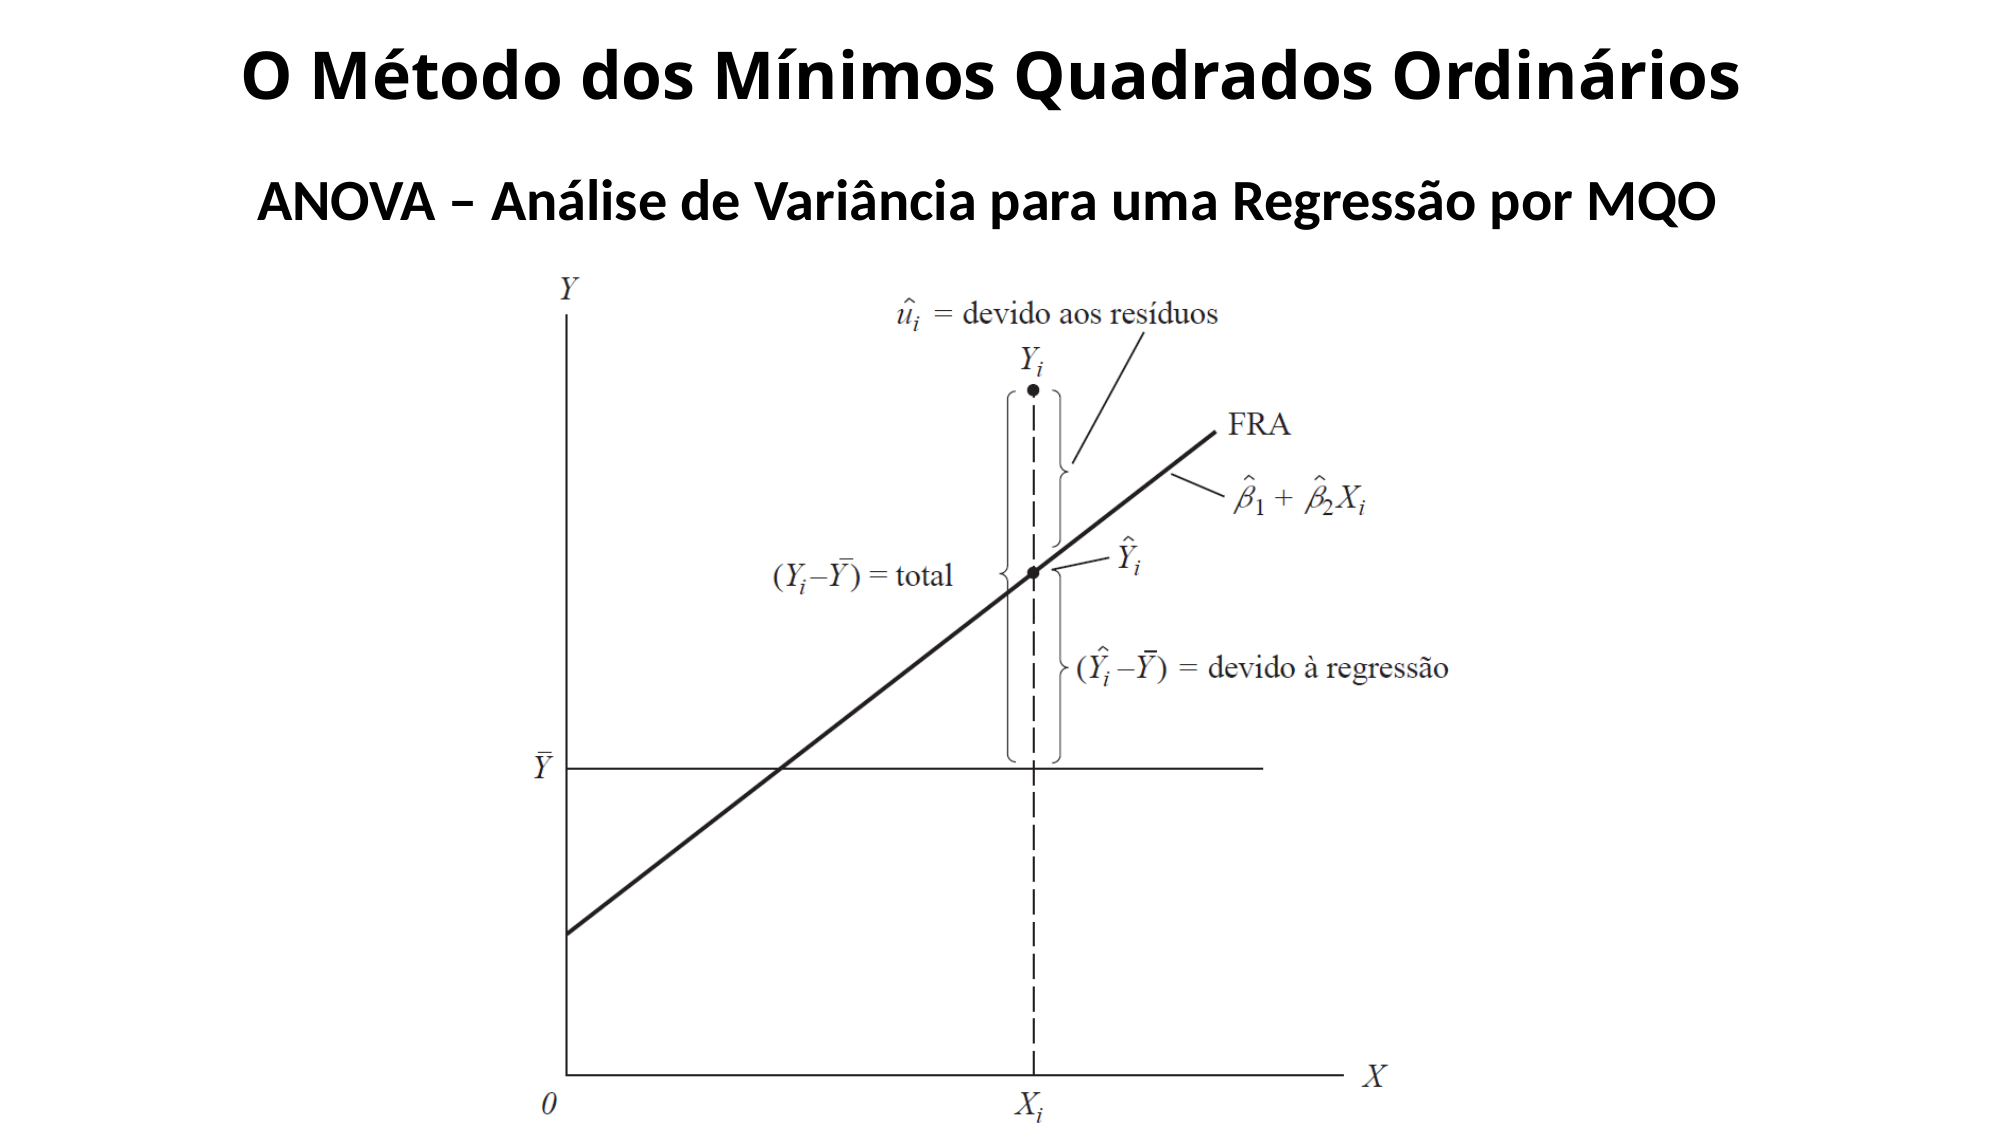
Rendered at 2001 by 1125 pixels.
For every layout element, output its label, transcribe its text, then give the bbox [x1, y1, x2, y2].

picture [523, 272, 1464, 1125]
list ANOVA – Análise de Variância para uma Regressão por MQO [42, 162, 1945, 1095]
title O Método dos Mínimos Quadrados Ordinários [137, 18, 1863, 138]
